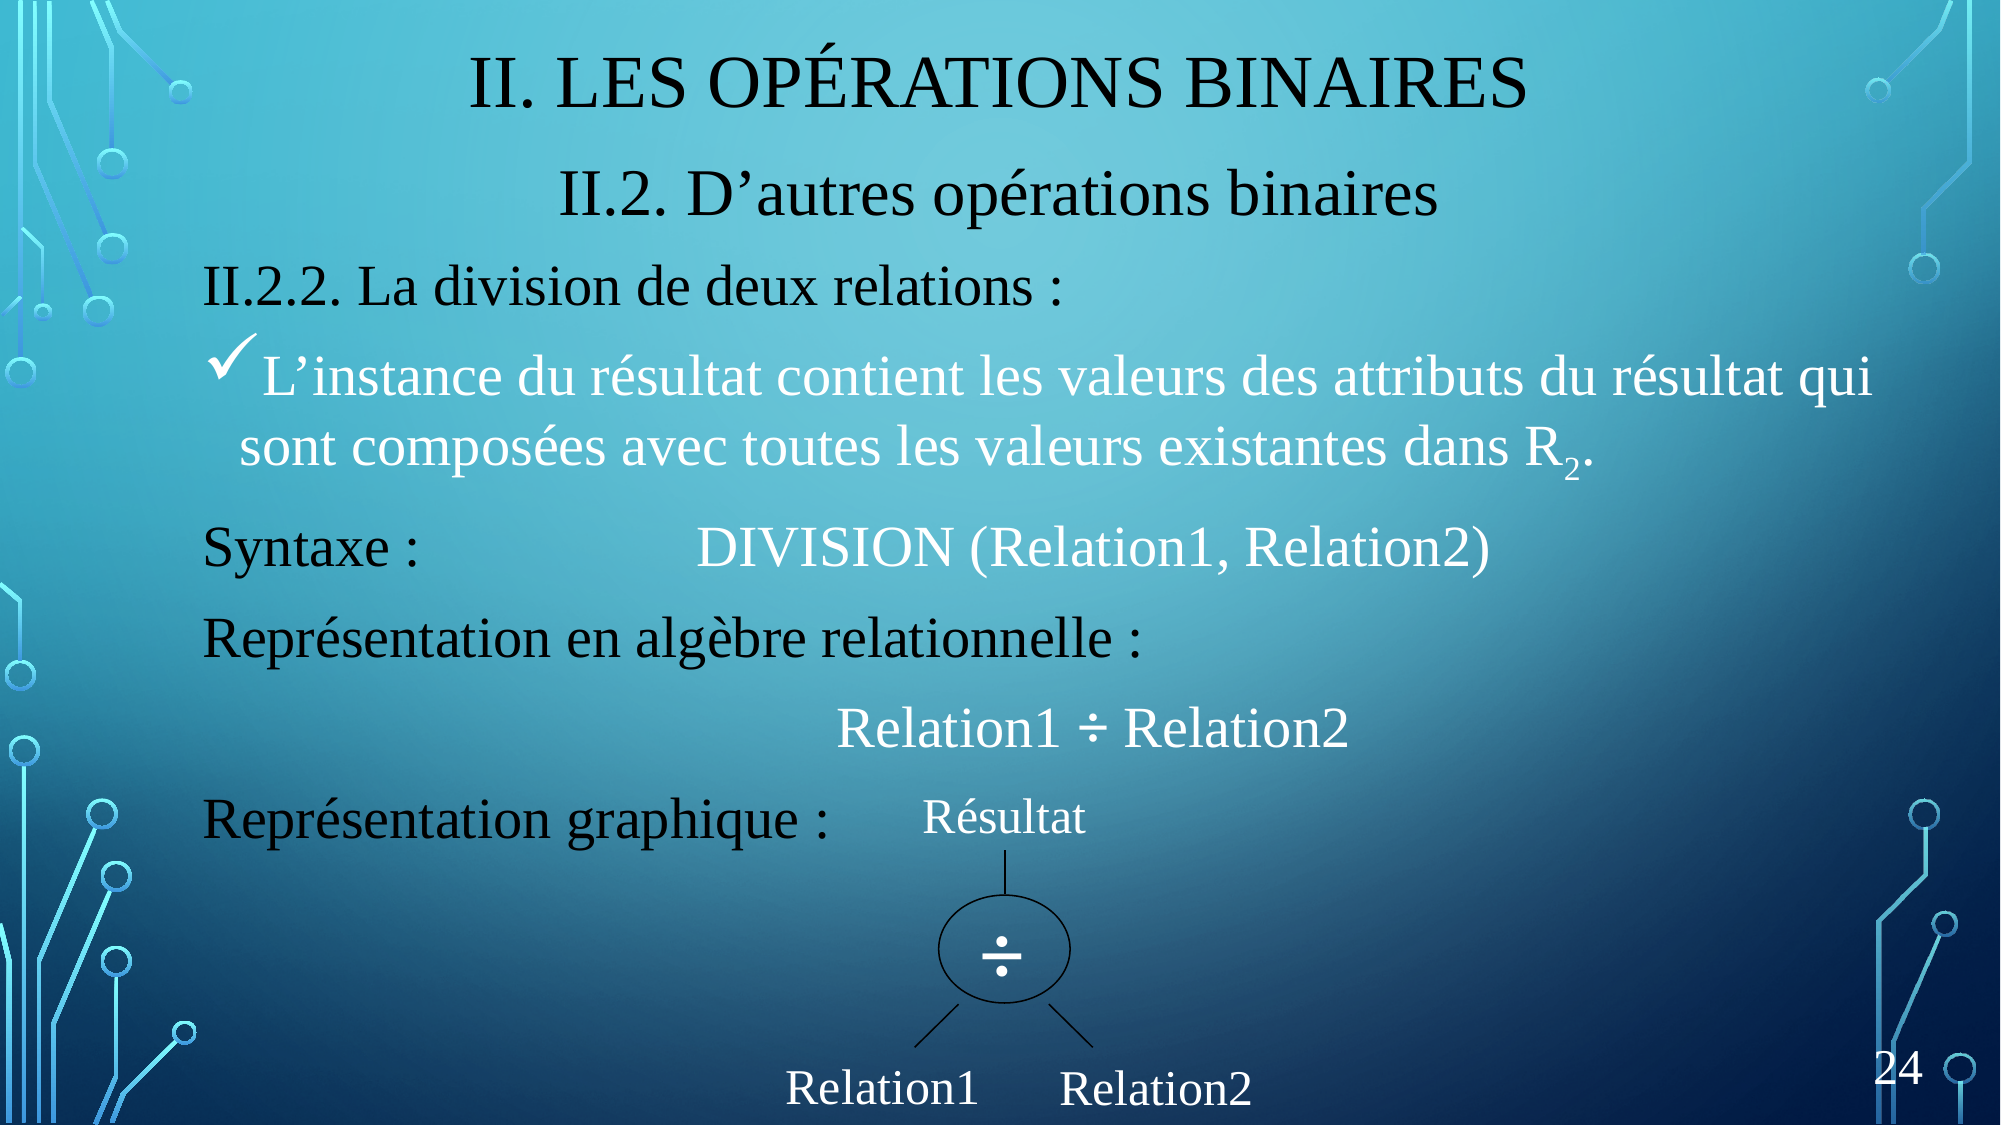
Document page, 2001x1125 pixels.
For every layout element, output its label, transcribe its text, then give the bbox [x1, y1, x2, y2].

text_box Relation1 [717, 1047, 1049, 1125]
title II. Les opérations Binaires [187, 0, 1813, 124]
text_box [914, 850, 1093, 1047]
text_box II.2. D’autres opérations binaires [187, 124, 1813, 239]
text_box Relation2 [990, 1048, 1323, 1125]
slide_number 24 [1812, 1034, 1939, 1095]
text_box Résultat [821, 776, 1189, 853]
list II.2.2. La division de deux relations : L’instance du résultat contient les valeurs des attributs du résultat qui sont composées avec toutes les valeurs existantes dans R2. Syntaxe : DIVISION (Relation1, Relation2) Représentation en algèbre relationnelle : Relation1 ÷ Relation2 Représentation graphique : [187, 239, 2000, 1125]
